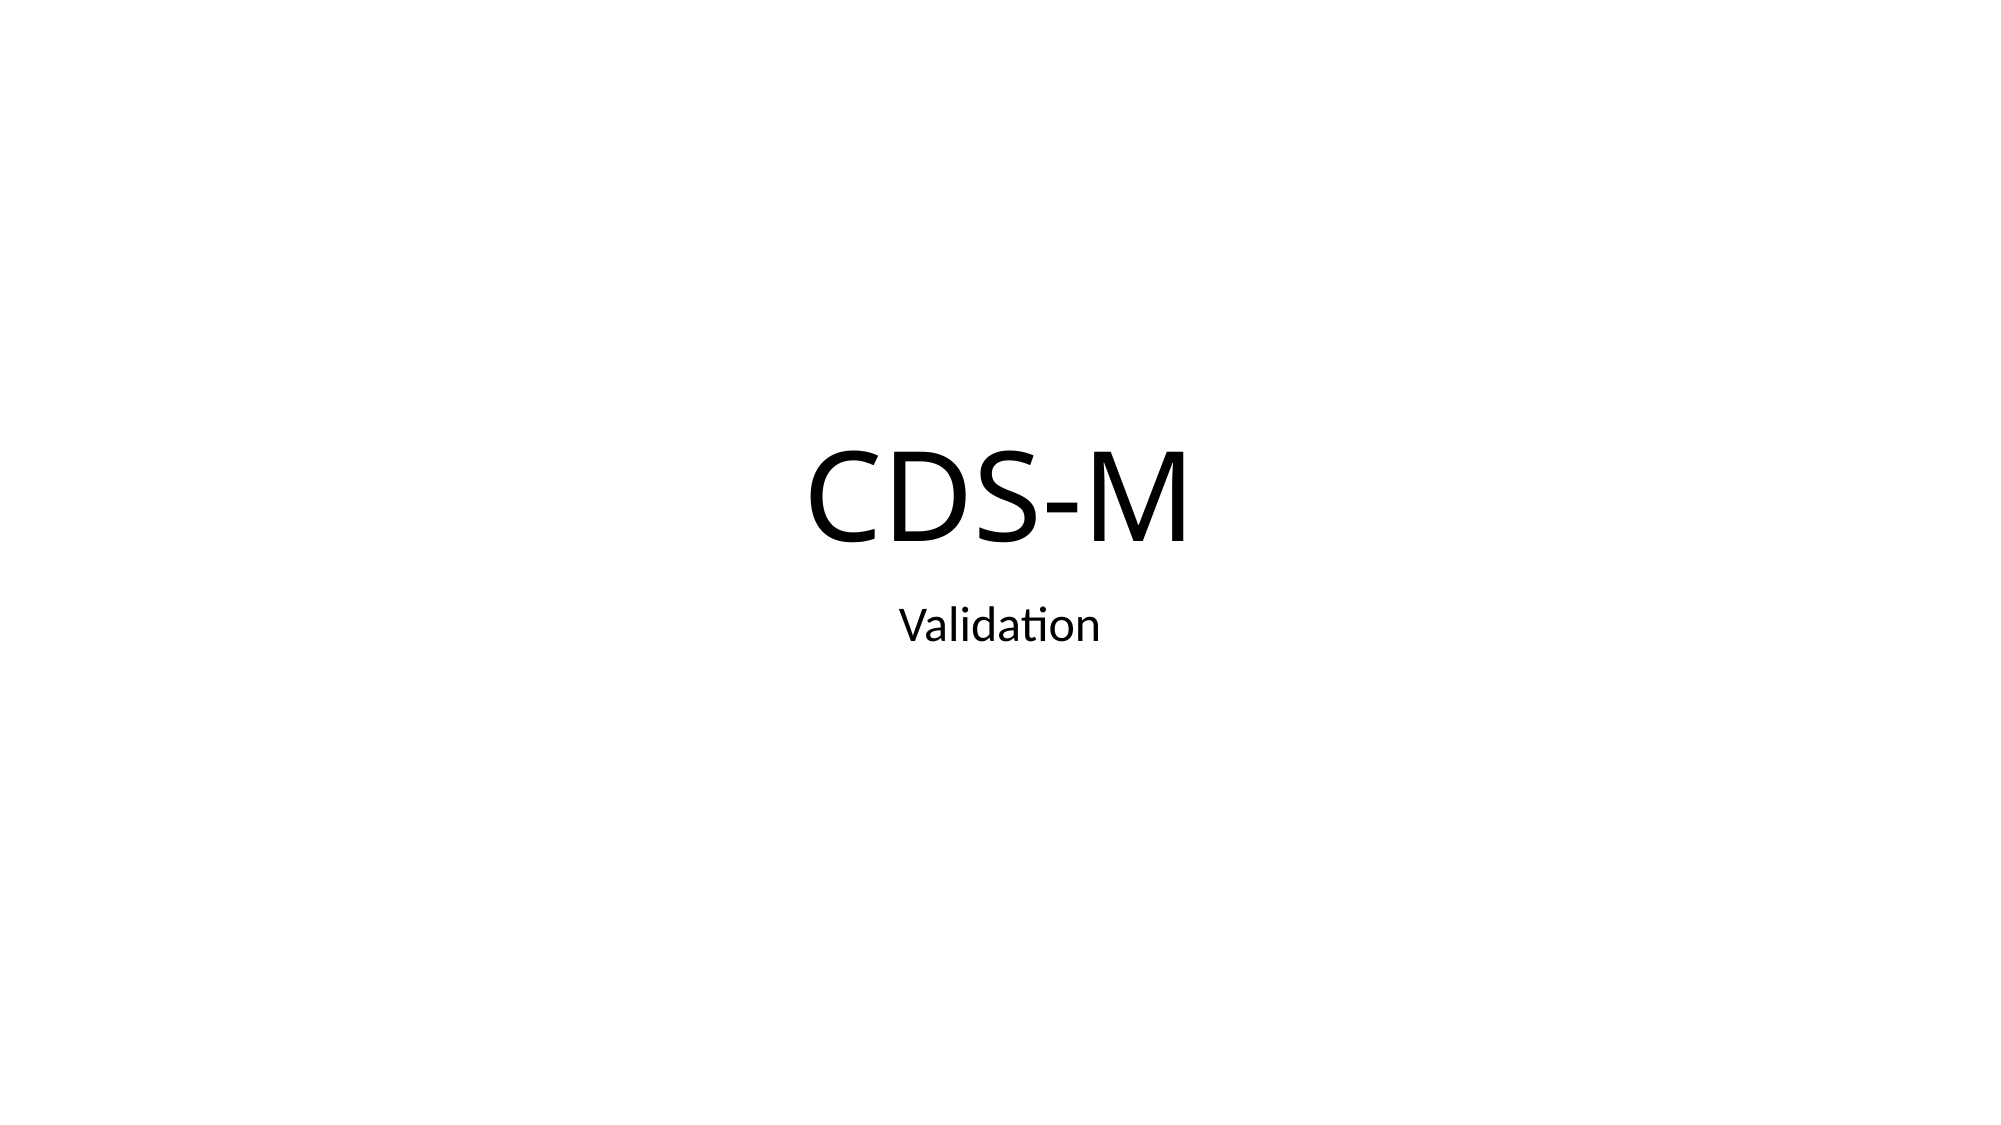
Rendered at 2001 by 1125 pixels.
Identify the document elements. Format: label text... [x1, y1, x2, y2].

title CDS-M [249, 184, 1750, 576]
subtitle Validation [249, 590, 1750, 863]
